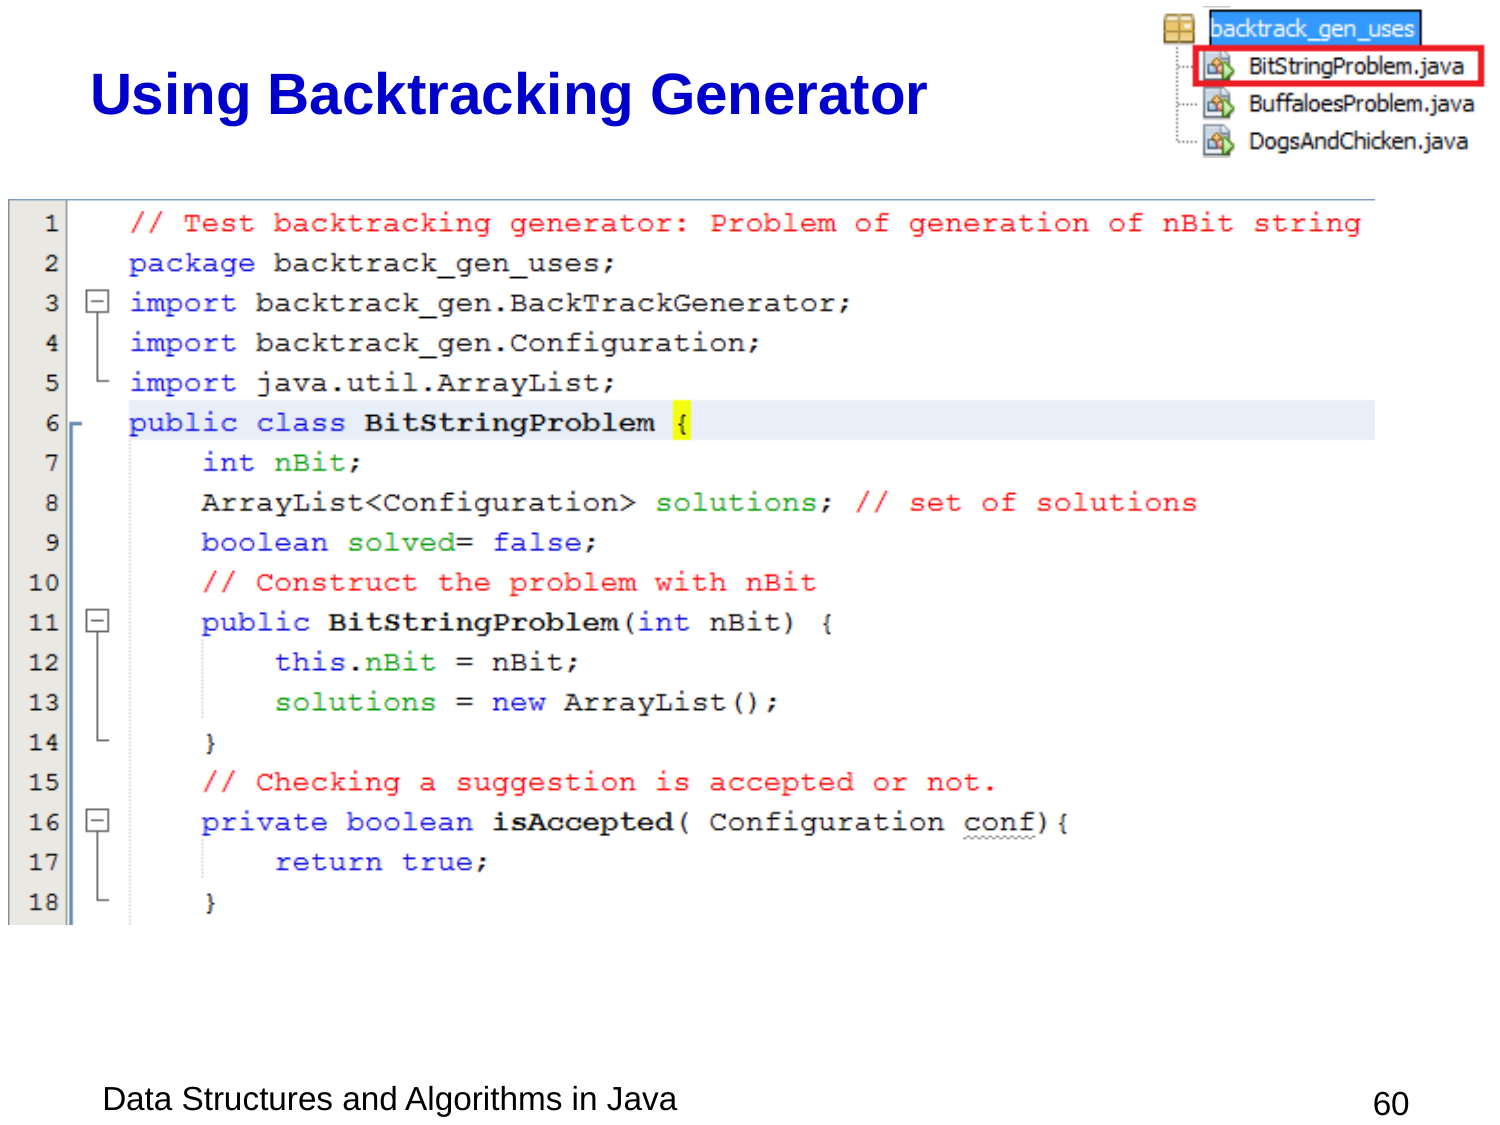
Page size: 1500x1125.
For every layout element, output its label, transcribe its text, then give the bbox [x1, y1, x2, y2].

picture [8, 199, 1376, 926]
slide_number 60 [1274, 1074, 1426, 1125]
title Using Backtracking Generator [74, 44, 1063, 138]
picture [1162, 5, 1491, 159]
